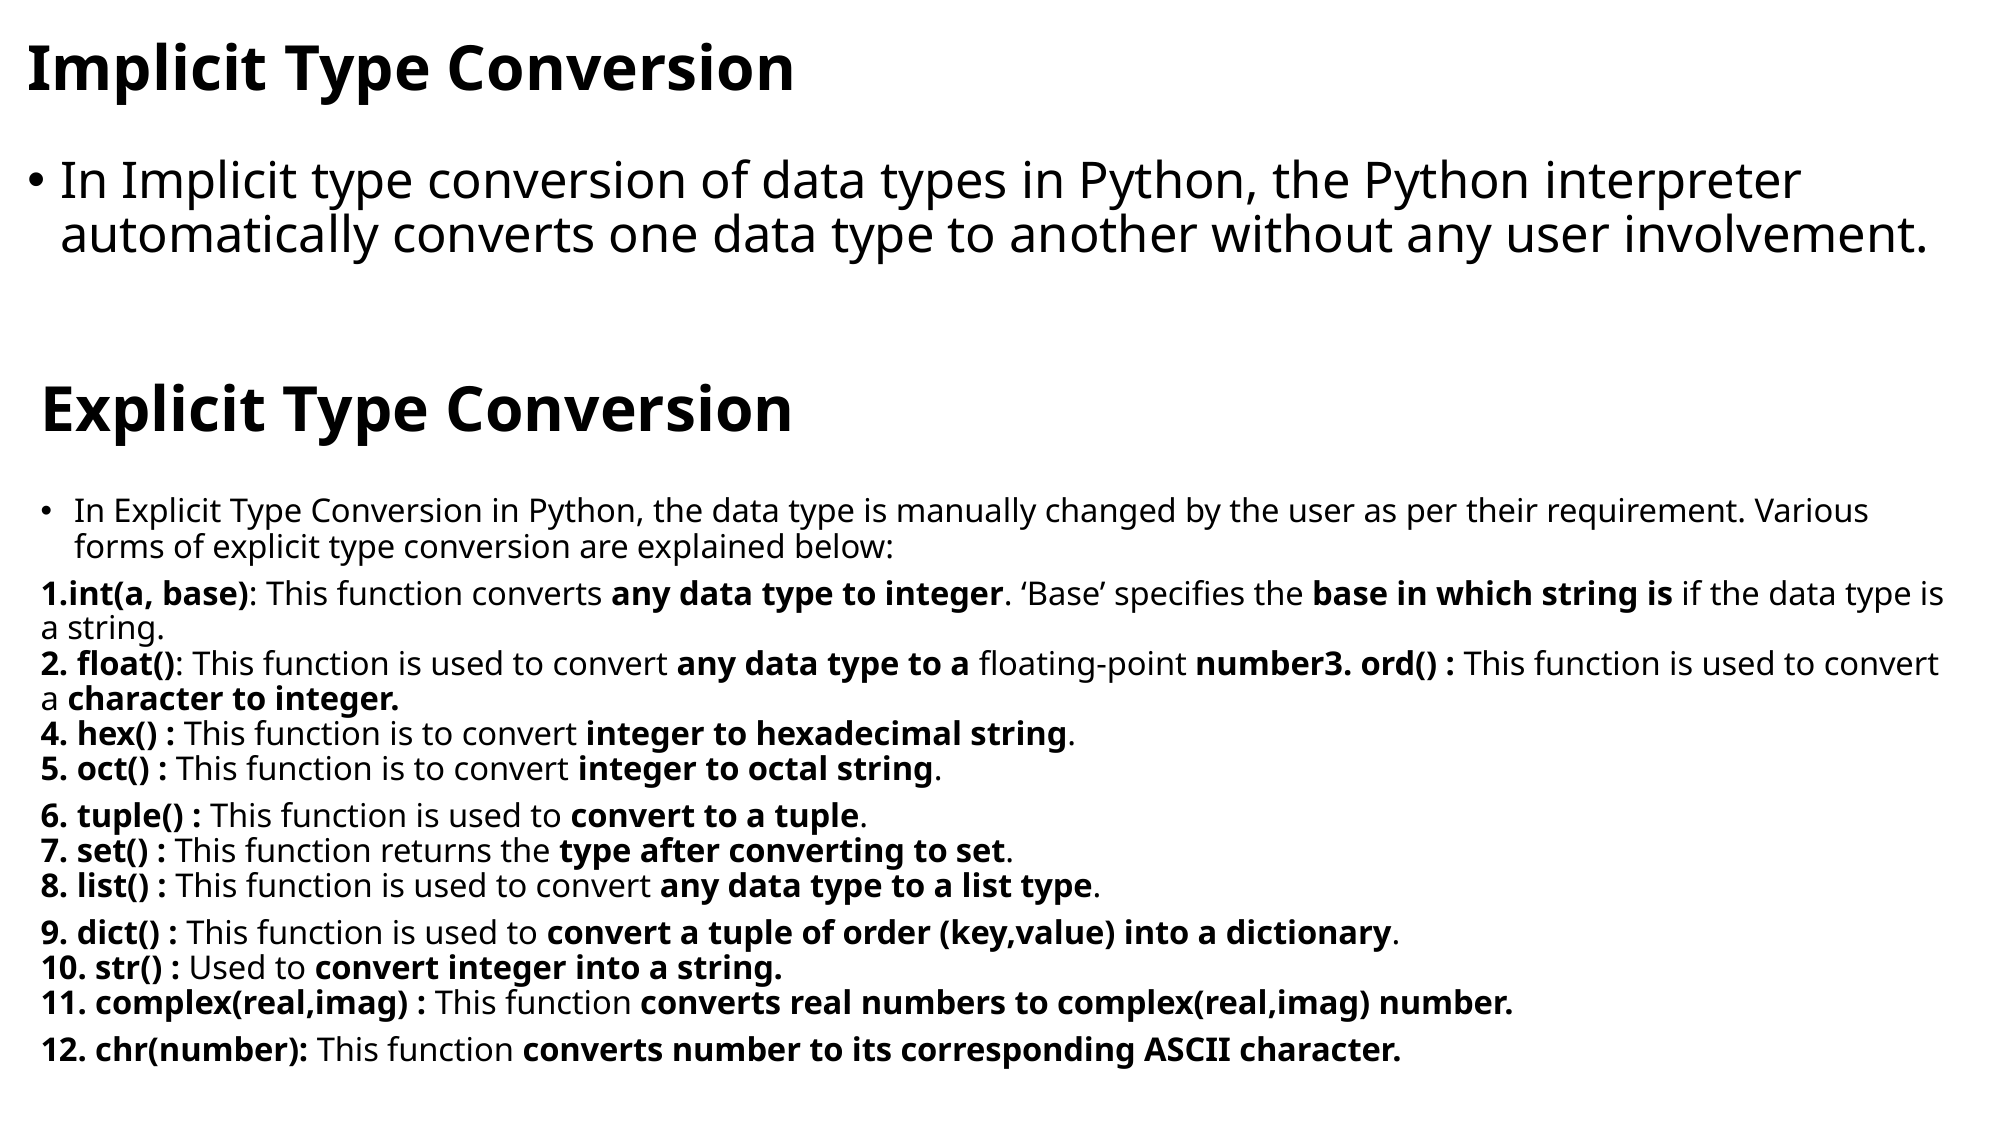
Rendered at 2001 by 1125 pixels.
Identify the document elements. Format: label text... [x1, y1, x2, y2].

text_box Explicit Type Conversion [25, 369, 1975, 453]
list In Implicit type conversion of data types in Python, the Python interpreter automatically converts one data type to another without any user involvement. [12, 146, 1961, 310]
title Implicit Type Conversion [12, 29, 1961, 112]
text_box In Explicit Type Conversion in Python, the data type is manually changed by the user as per their requirement. Various forms of explicit type conversion are explained below: 1.int(a, base): This function converts any data type to integer. ‘Base’ specifies the base in which string is if the data type is a string. 2. float(): This function is used to convert any data type to a floating-point number3. ord() : This function is used to convert a character to integer. 4. hex() : This function is to convert integer to hexadecimal string. 5. oct() : This function is to convert integer to octal string. 6. tuple() : This function is used to convert to a tuple. 7. set() : This function returns the type after converting to set. 8. list() : This function is used to convert any data type to a list type. 9. dict() : This function is used to convert a tuple of order (key,value) into a dictionary. 10. str() : Used to convert integer into a string. 11. complex(real,imag) : This function converts real numbers to complex(real,imag) number. 12. chr(number): This function converts number to its corresponding ASCII character. [25, 487, 1975, 1080]
